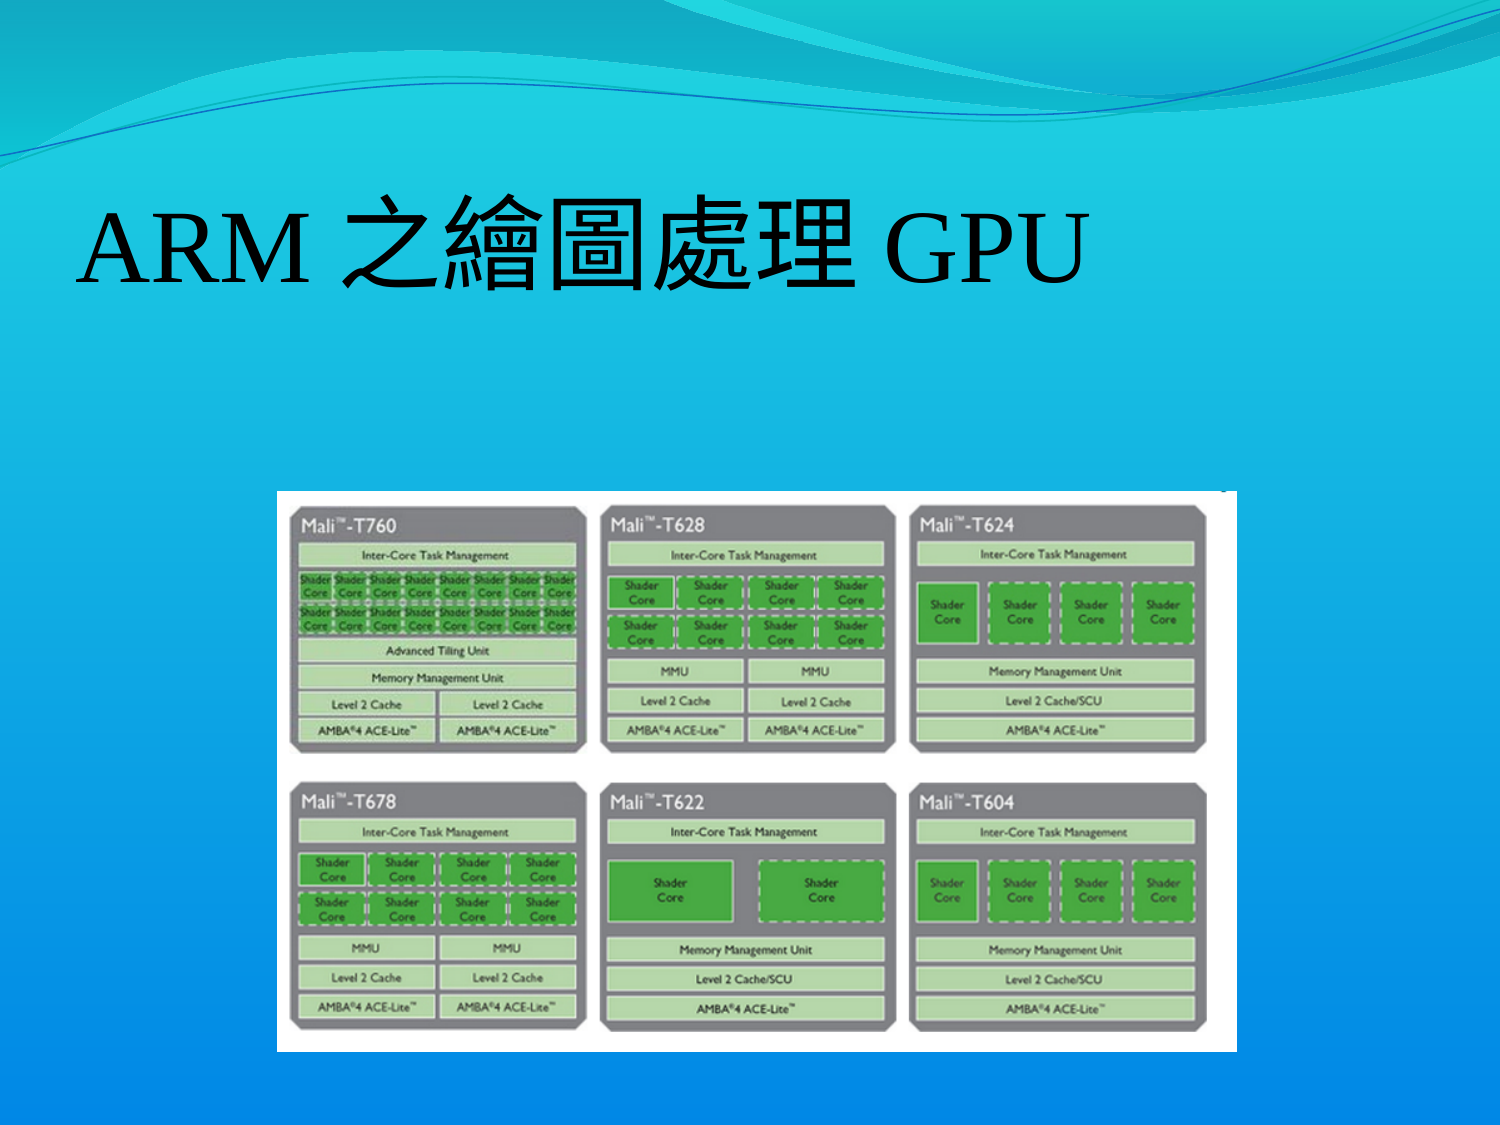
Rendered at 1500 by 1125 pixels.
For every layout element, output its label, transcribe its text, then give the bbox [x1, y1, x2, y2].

title ARM之繪圖處理GPU [75, 115, 1425, 303]
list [277, 491, 1237, 1052]
